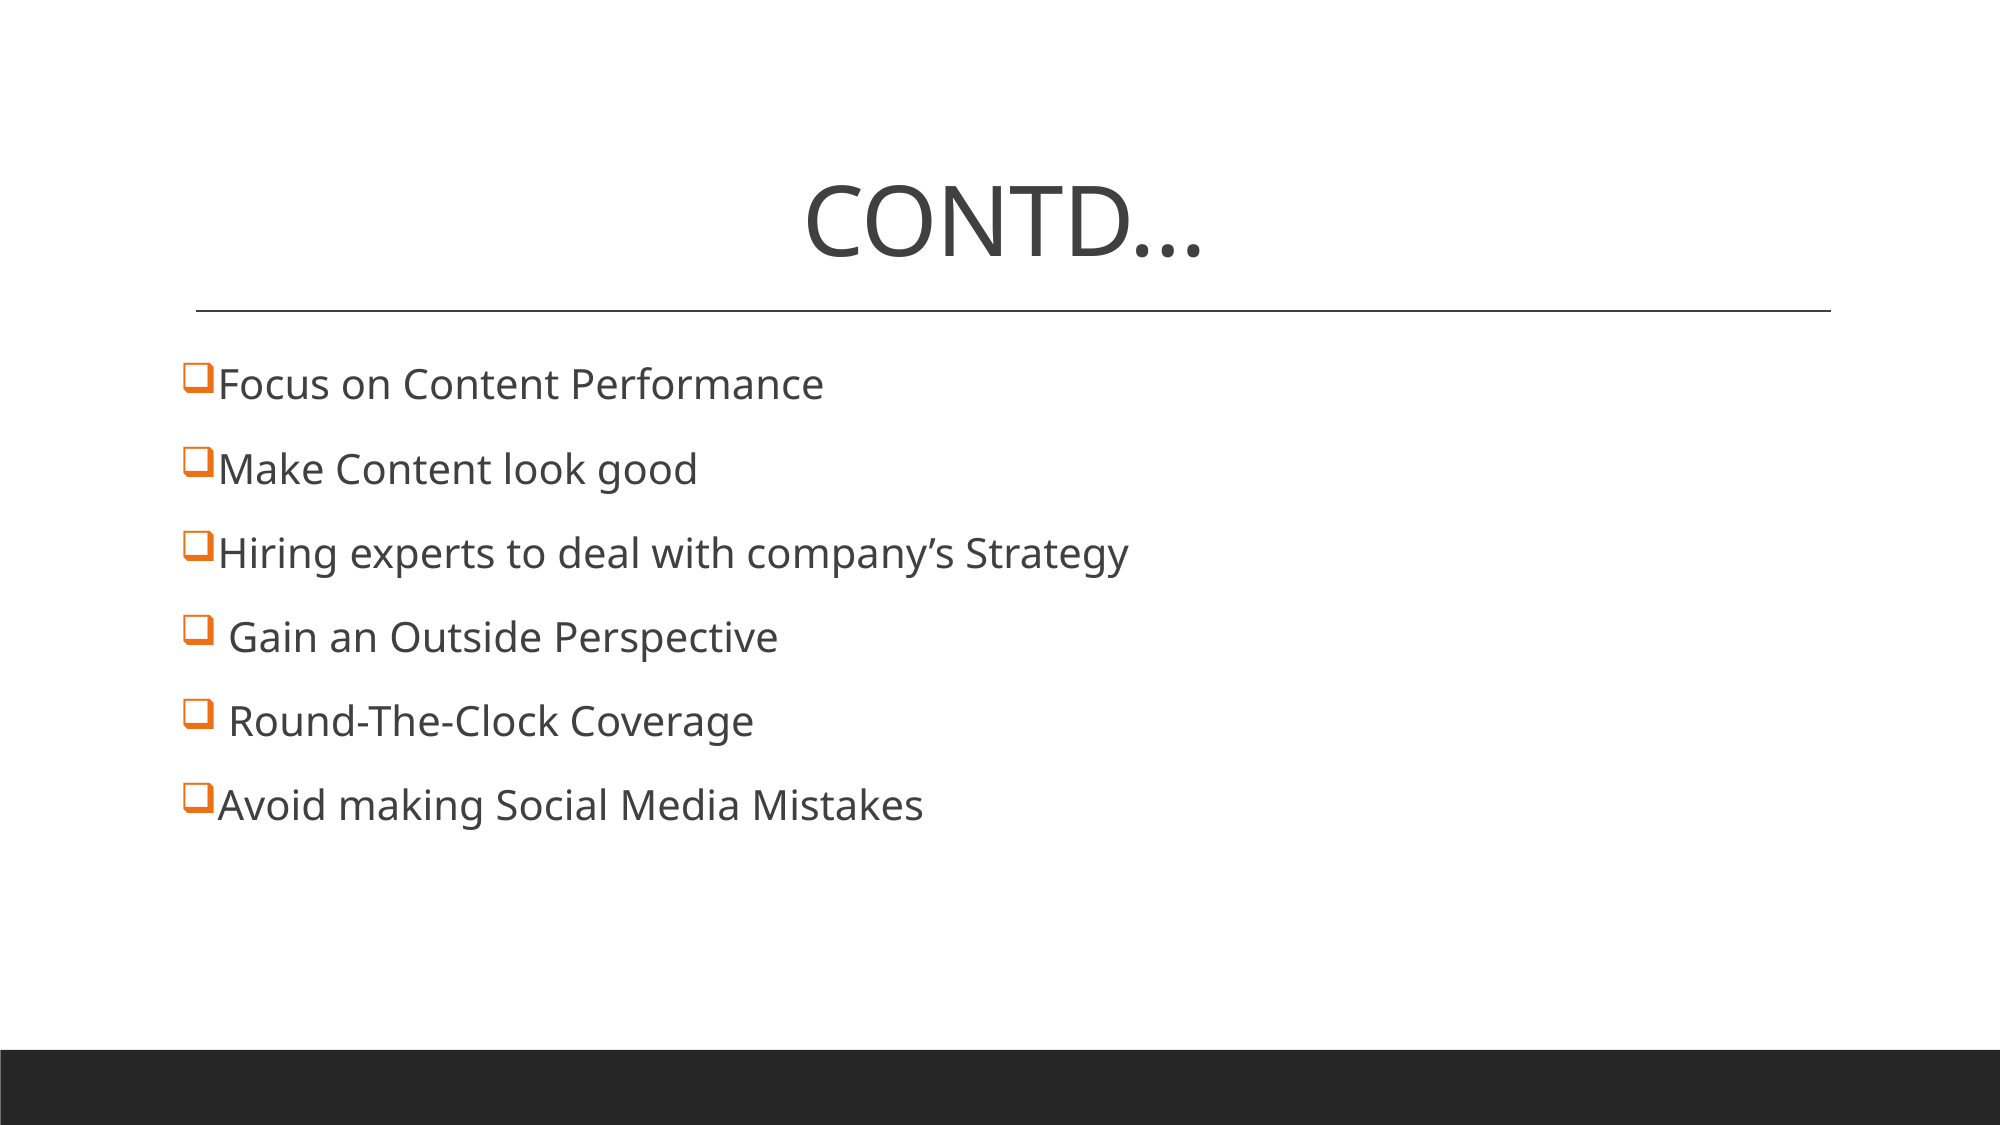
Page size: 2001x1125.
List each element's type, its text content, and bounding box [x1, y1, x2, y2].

list Focus on Content Performance Make Content look good Hiring experts to deal with company’s Strategy Gain an Outside Perspective Round-The-Clock Coverage Avoid making Social Media Mistakes [180, 345, 1830, 963]
title CONTD… [180, 47, 1830, 285]
